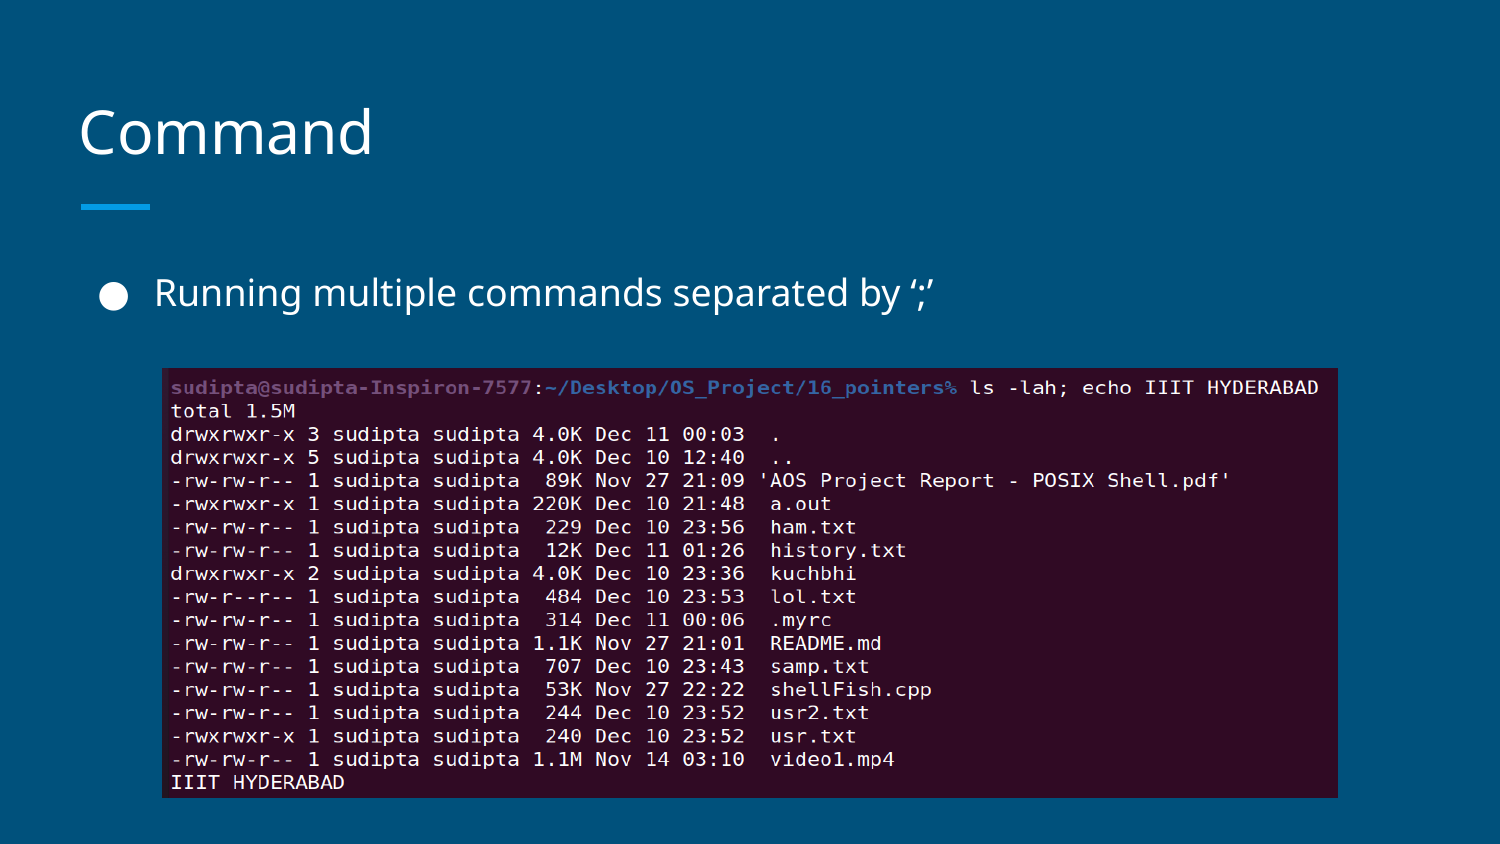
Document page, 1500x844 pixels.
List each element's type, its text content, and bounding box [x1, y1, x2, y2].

picture [163, 369, 1337, 797]
title Command [63, 75, 1437, 188]
list Running multiple commands separated by ‘;’ [63, 244, 1437, 829]
